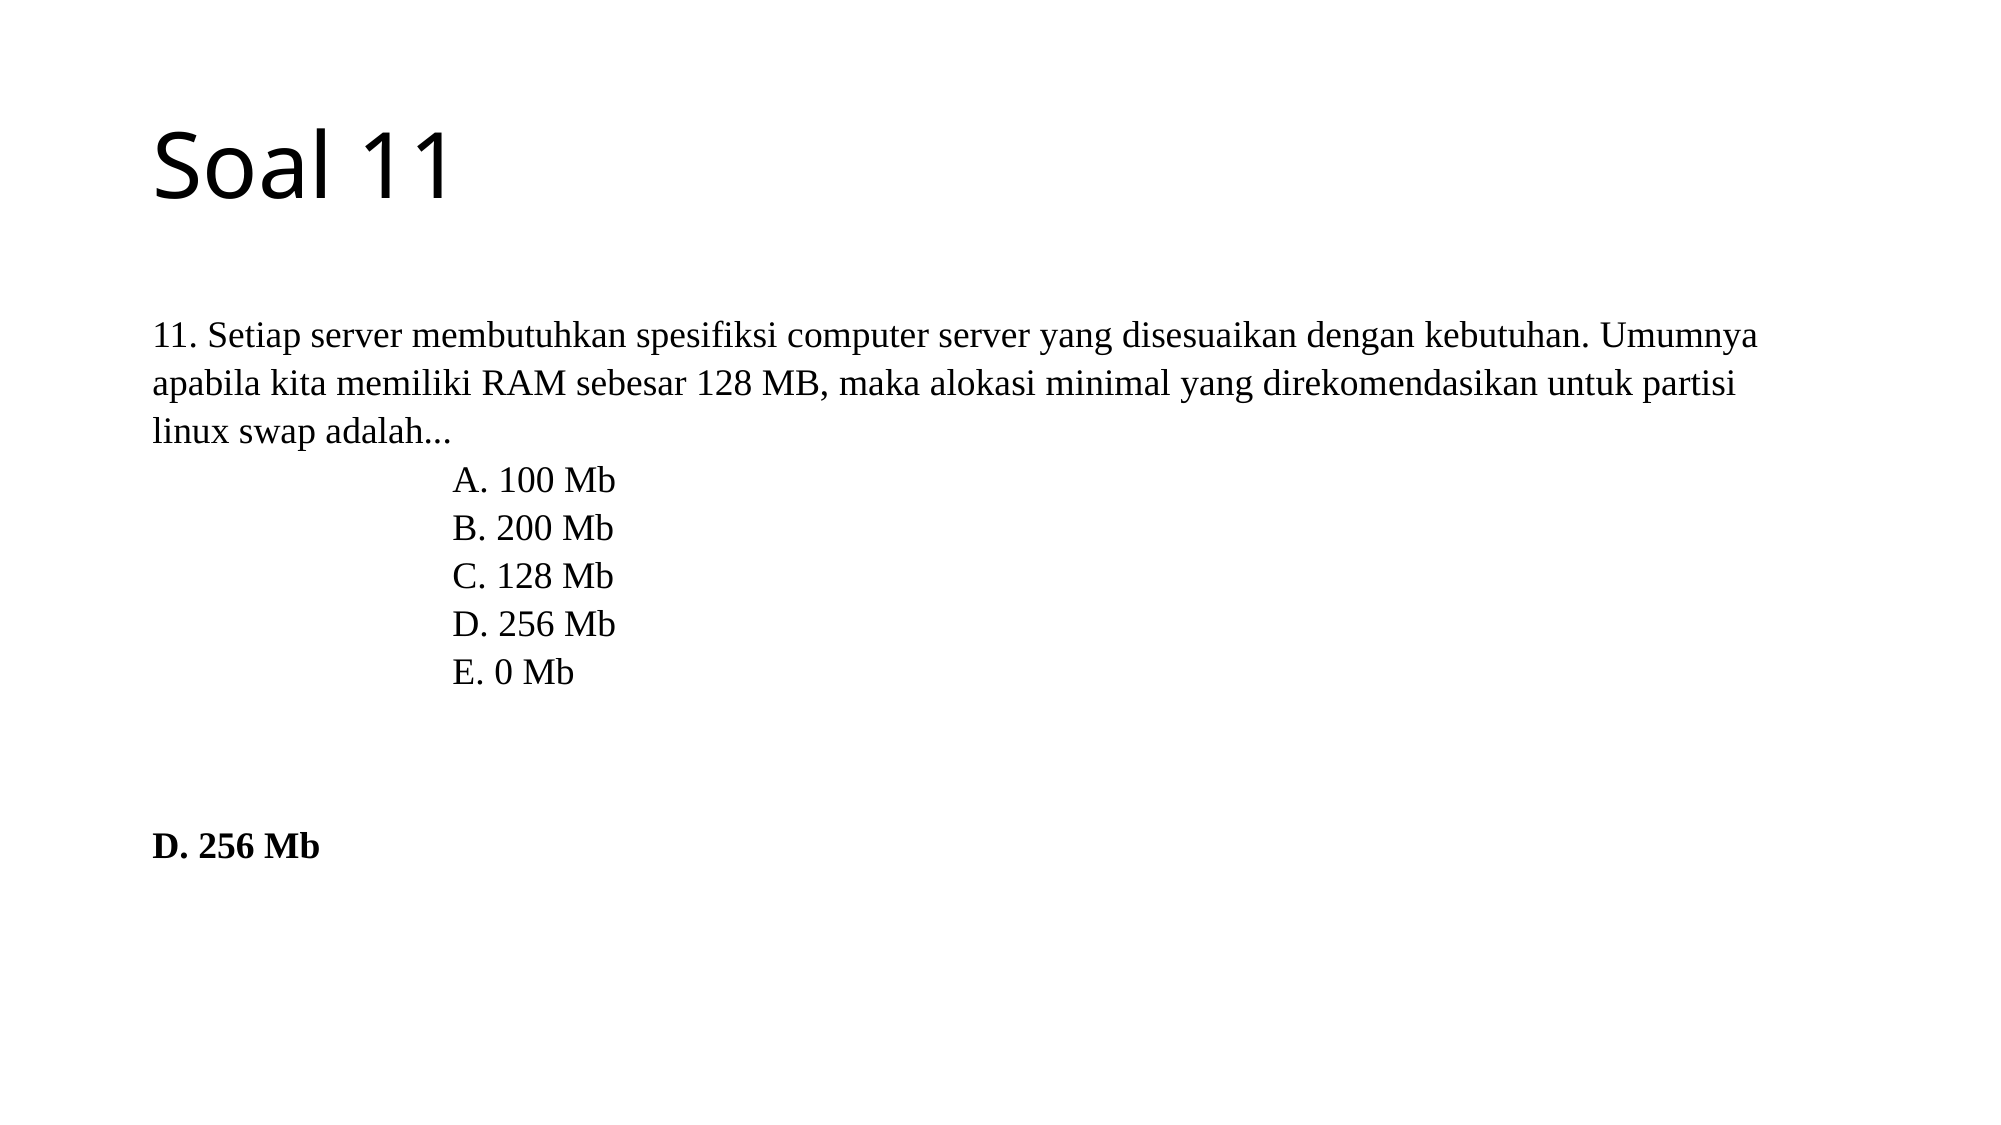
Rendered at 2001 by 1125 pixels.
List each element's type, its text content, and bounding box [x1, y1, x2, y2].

list 11. Setiap server membutuhkan spesifiksi computer server yang disesuaikan dengan kebutuhan. Umumnya apabila kita memiliki RAM sebesar 128 MB, maka alokasi minimal yang direkomendasikan untuk partisi linux swap adalah... A. 100 Mb B. 200 Mb C. 128 Mb D. 256 Mb E. 0 Mb [137, 299, 1863, 688]
title Soal 11 [137, 59, 1863, 278]
text_box D. 256 Mb [137, 818, 1863, 990]
